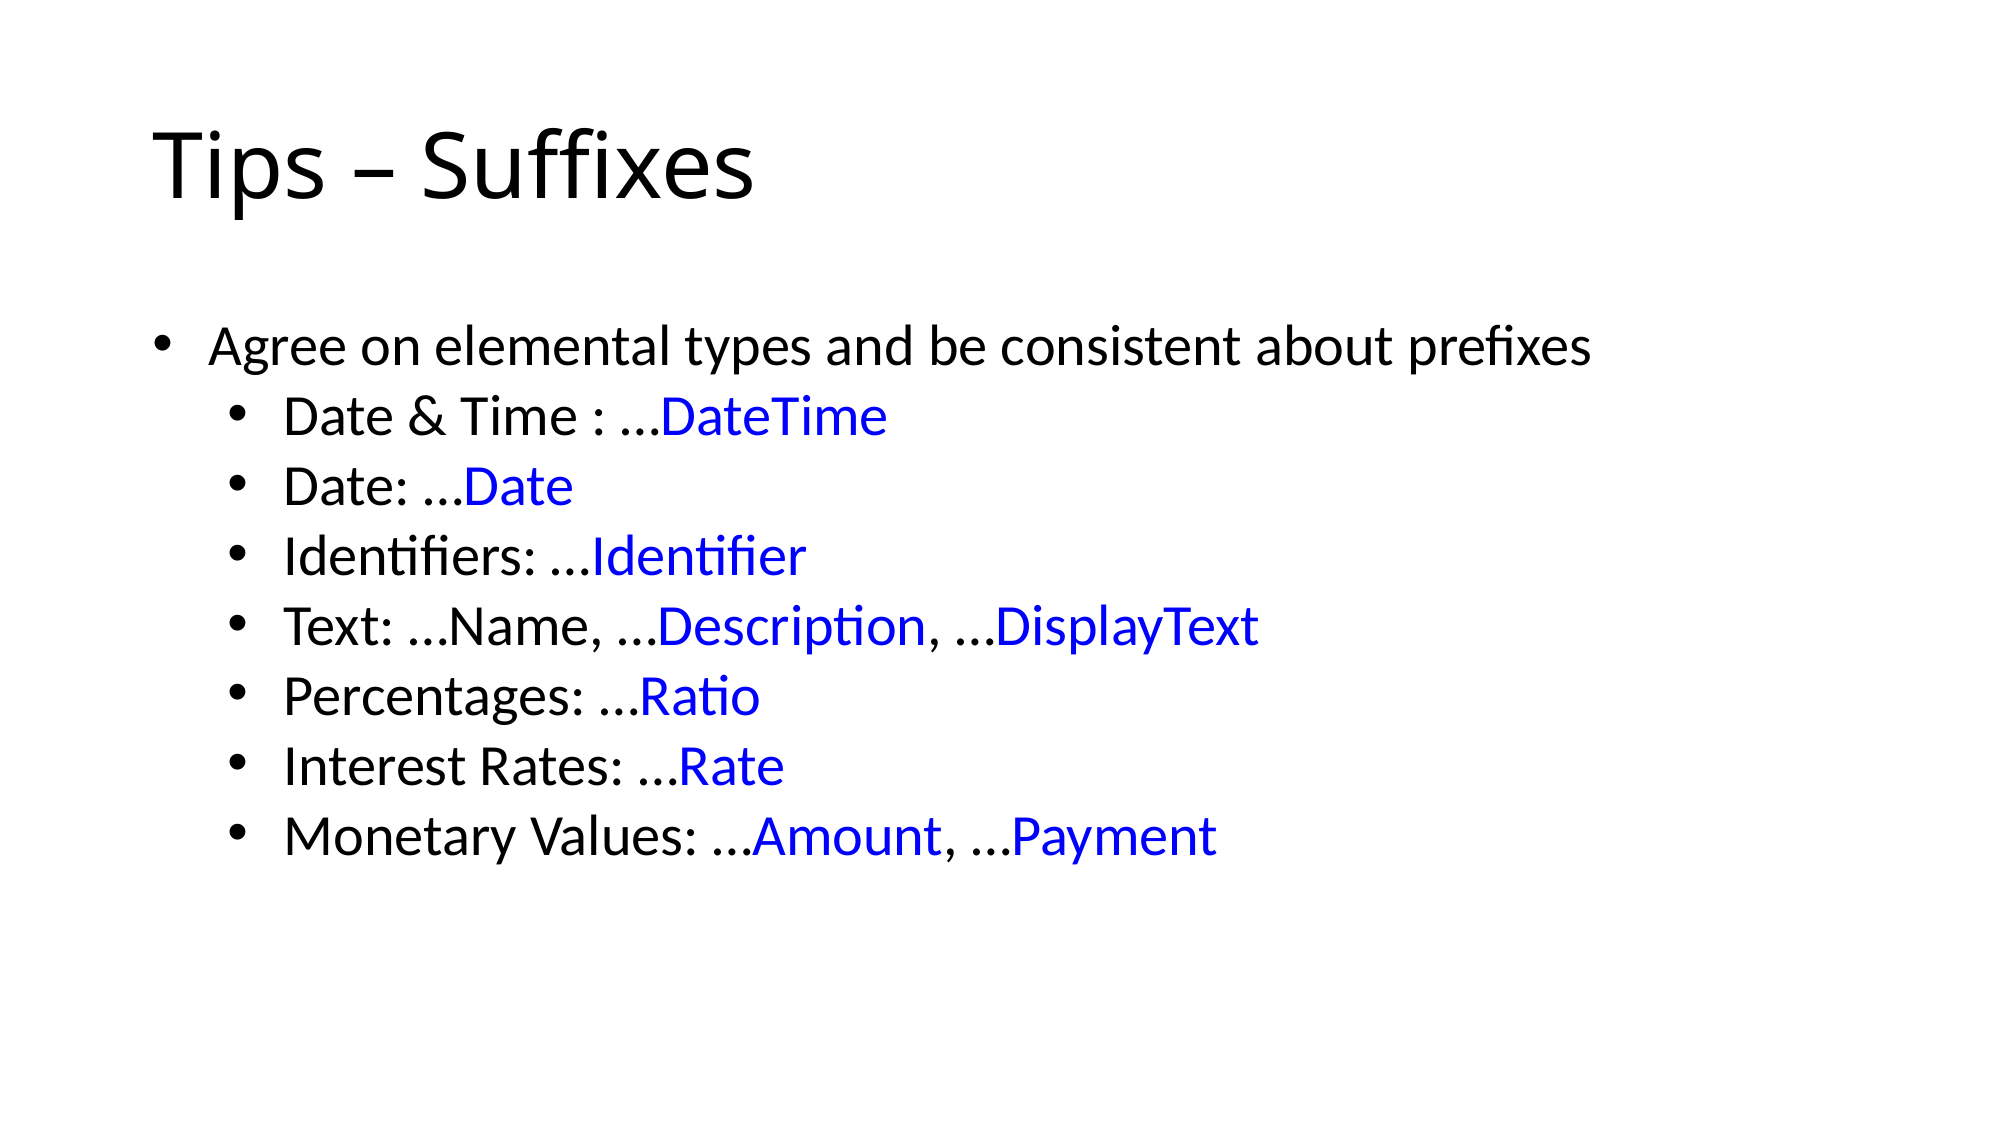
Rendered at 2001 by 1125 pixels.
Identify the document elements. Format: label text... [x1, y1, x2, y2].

title Tips – Suffixes [137, 59, 1863, 278]
list Agree on elemental types and be consistent about prefixes Date & Time : …DateTime Date: …Date Identifiers: …Identifier Text: …Name, …Description, …DisplayText Percentages: …Ratio Interest Rates: …Rate Monetary Values: …Amount, …Payment [137, 299, 1863, 1014]
